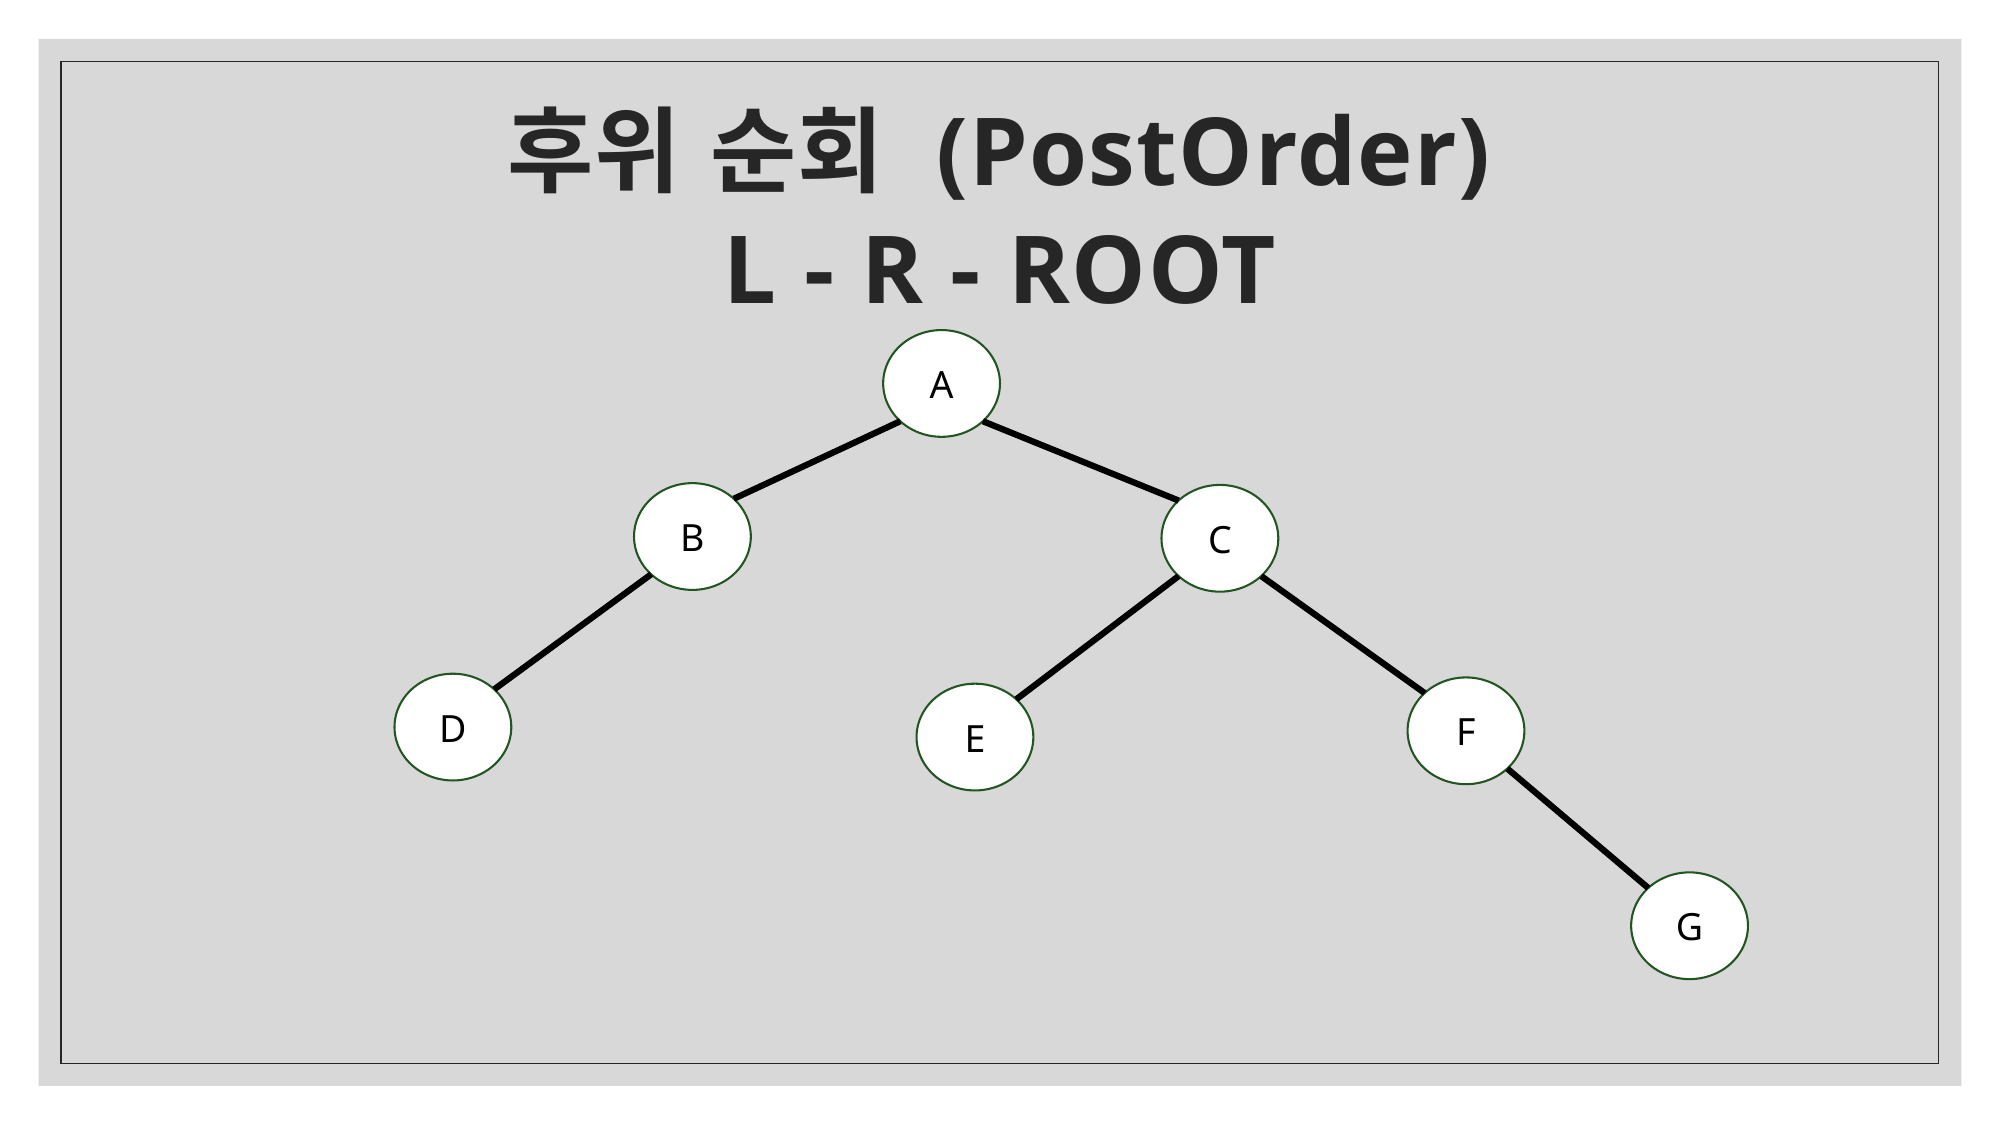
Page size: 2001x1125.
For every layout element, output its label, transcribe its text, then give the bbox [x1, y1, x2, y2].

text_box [1261, 575, 1425, 694]
text_box E [916, 683, 1034, 791]
text_box D [394, 673, 512, 781]
text_box F [1407, 677, 1525, 785]
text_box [733, 421, 901, 499]
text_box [494, 574, 652, 690]
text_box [1507, 768, 1649, 888]
text_box A [883, 330, 1000, 437]
title 후위 순회 (PostOrder) L - R - ROOT [174, 90, 1825, 316]
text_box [982, 421, 1179, 501]
text_box G [1631, 872, 1748, 980]
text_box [1016, 575, 1179, 700]
text_box C [1161, 484, 1279, 592]
text_box B [634, 483, 751, 590]
